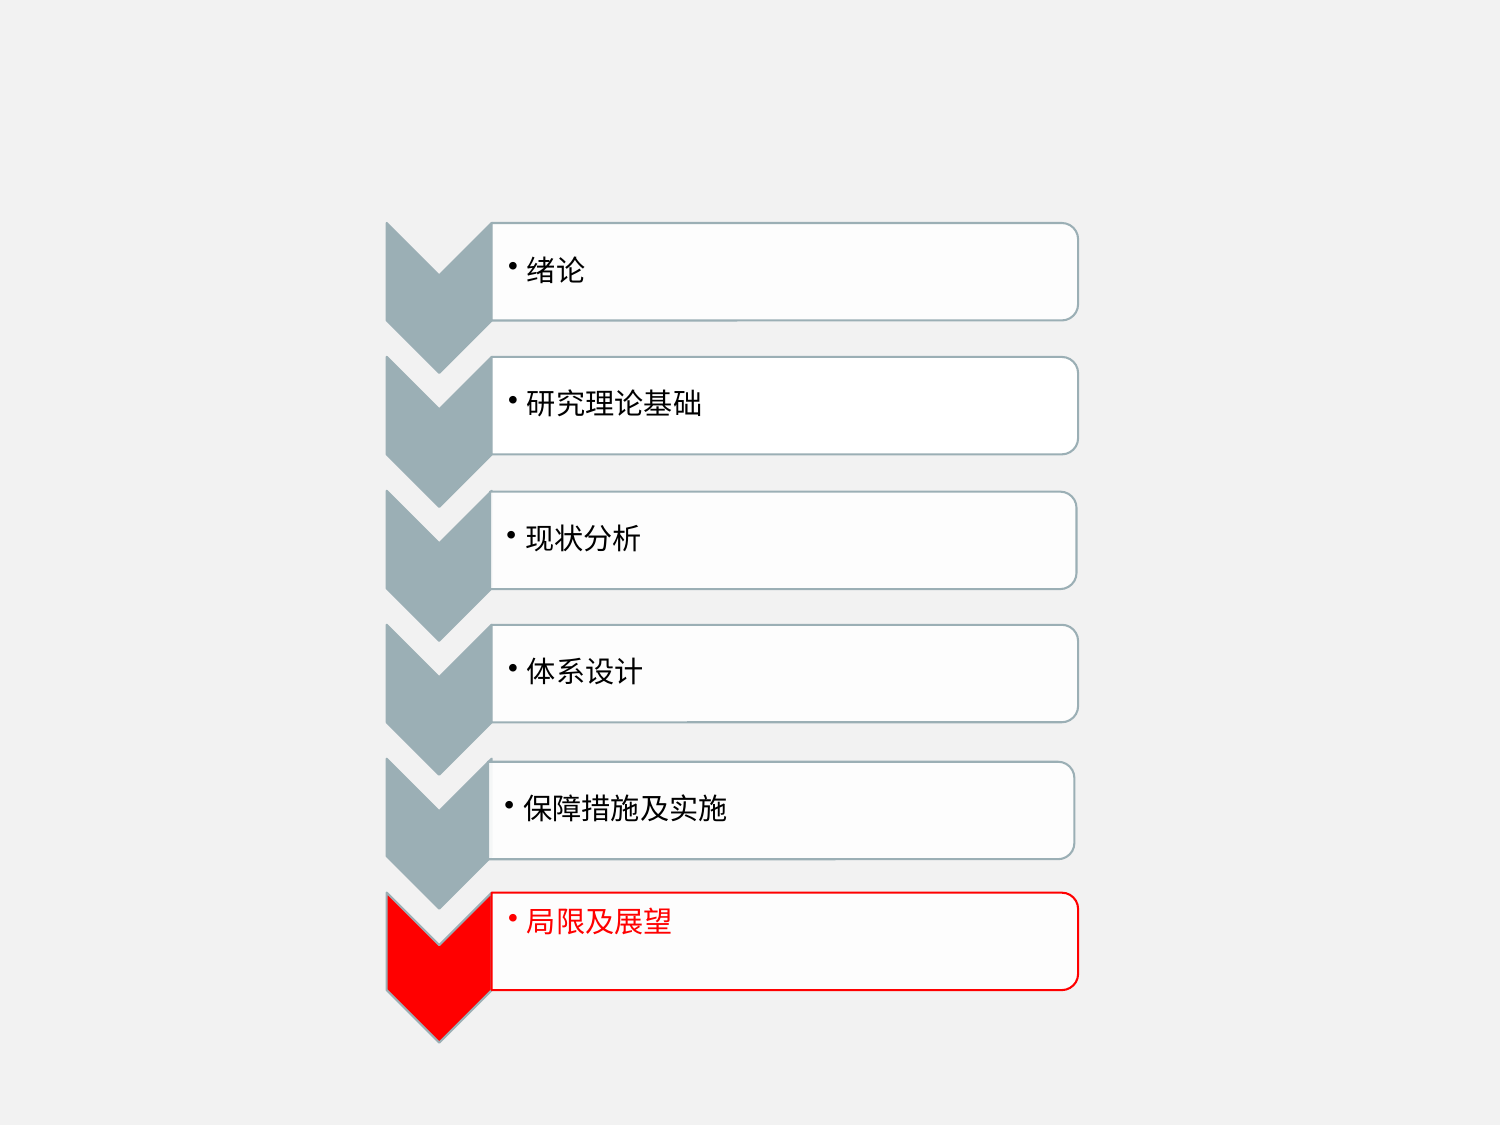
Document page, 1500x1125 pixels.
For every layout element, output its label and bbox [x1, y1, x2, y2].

text_box [386, 222, 1079, 1043]
